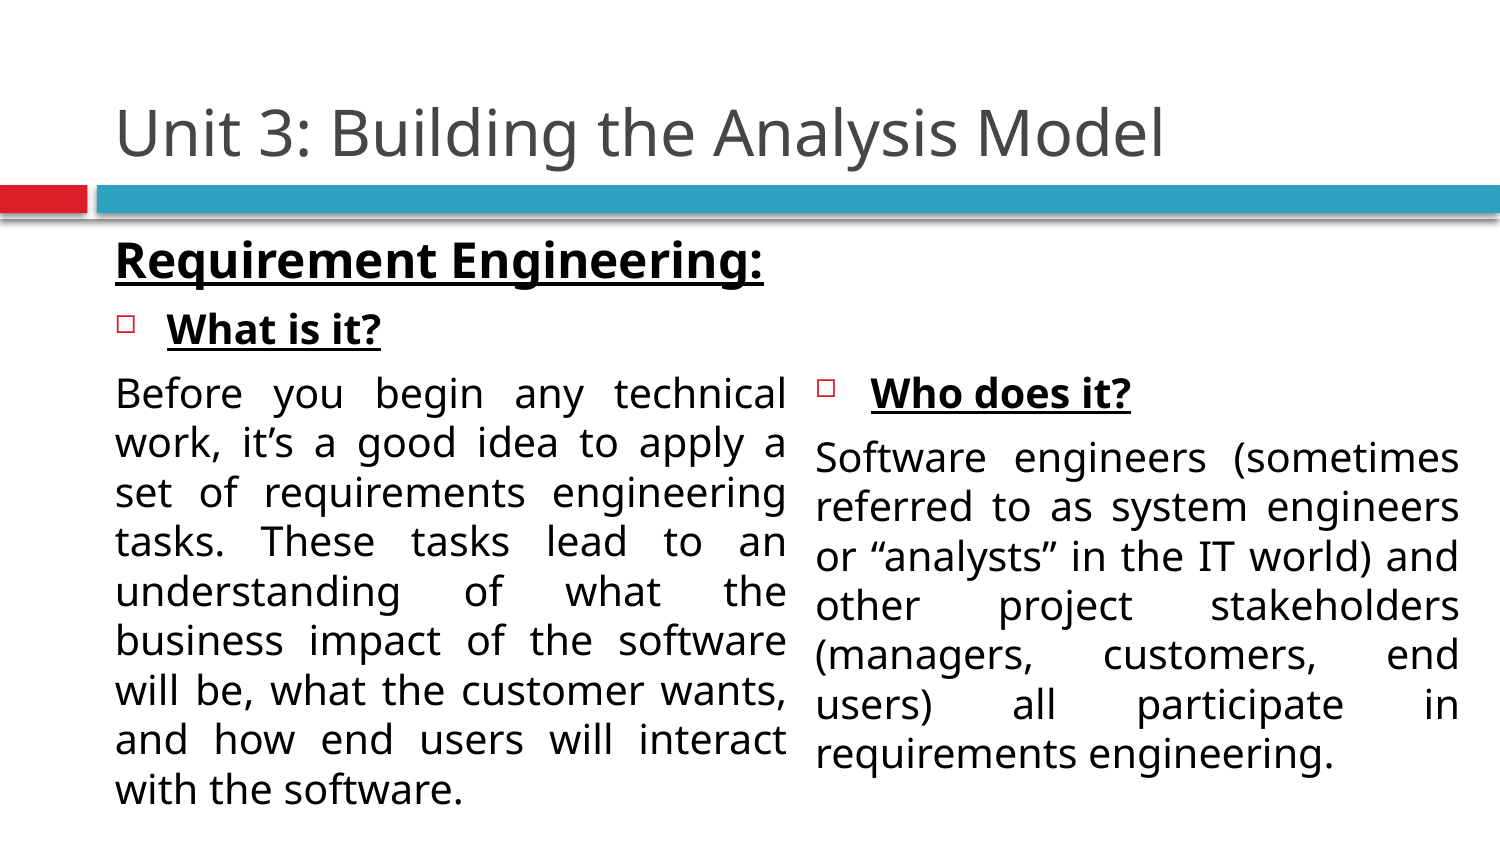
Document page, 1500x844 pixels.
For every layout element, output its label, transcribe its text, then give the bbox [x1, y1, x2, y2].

title Unit 3: Building the Analysis Model [99, 46, 1438, 177]
list Requirement Engineering: What is it? Before you begin any technical work, it’s a good idea to apply a set of requirements engineering tasks. These tasks lead to an understanding of what the business impact of the software will be, what the customer wants, and how end users will interact with the software. Who does it? Software engineers (sometimes referred to as system engineers or “analysts” in the IT world) and other project stakeholders (managers, customers, end users) all participate in requirements engineering. [99, 221, 1475, 822]
